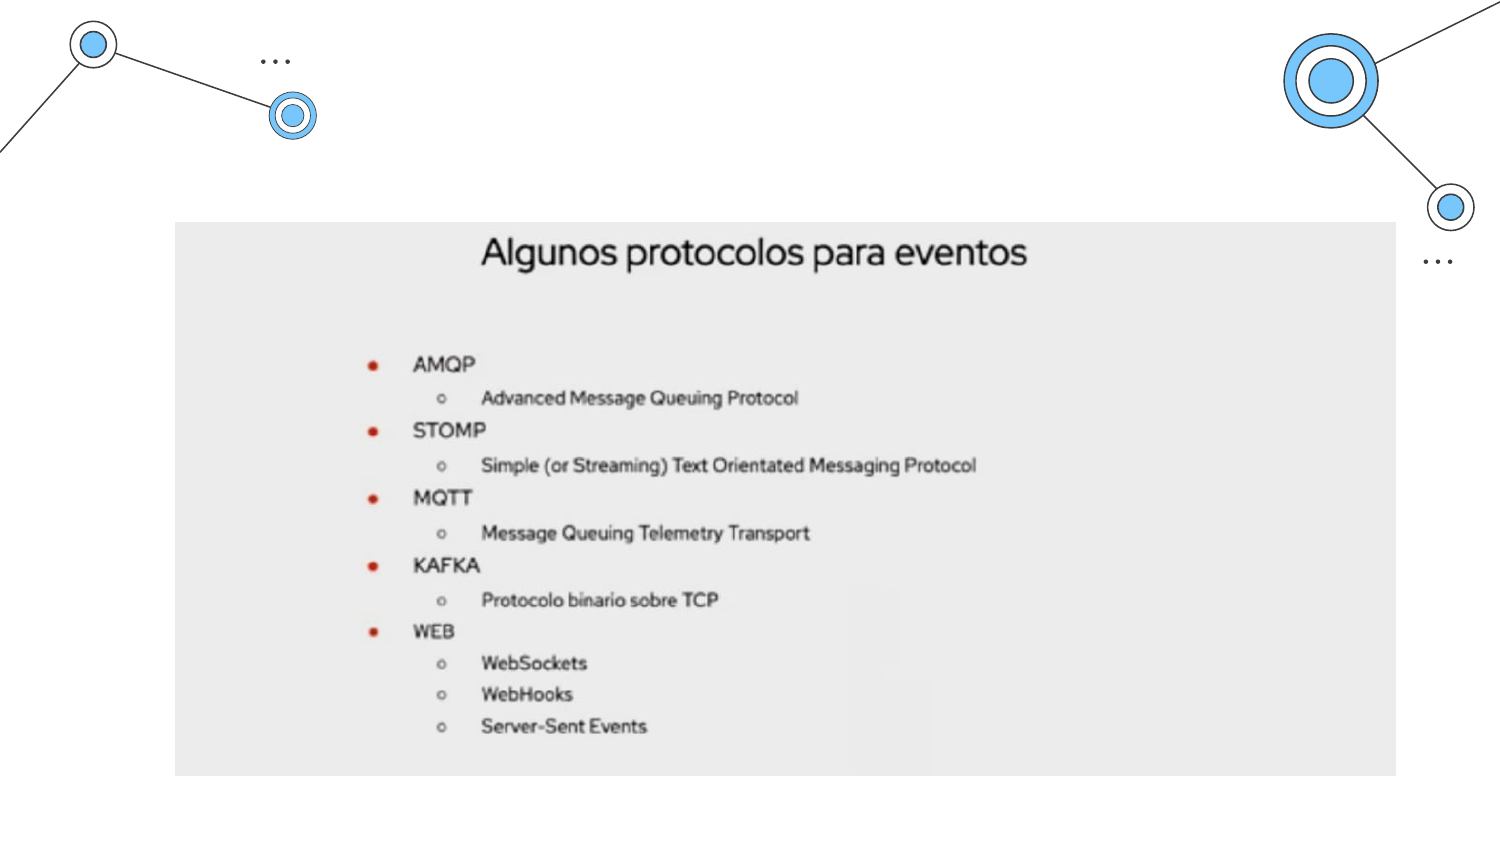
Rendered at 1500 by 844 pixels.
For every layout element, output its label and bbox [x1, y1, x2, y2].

picture [175, 222, 1396, 776]
